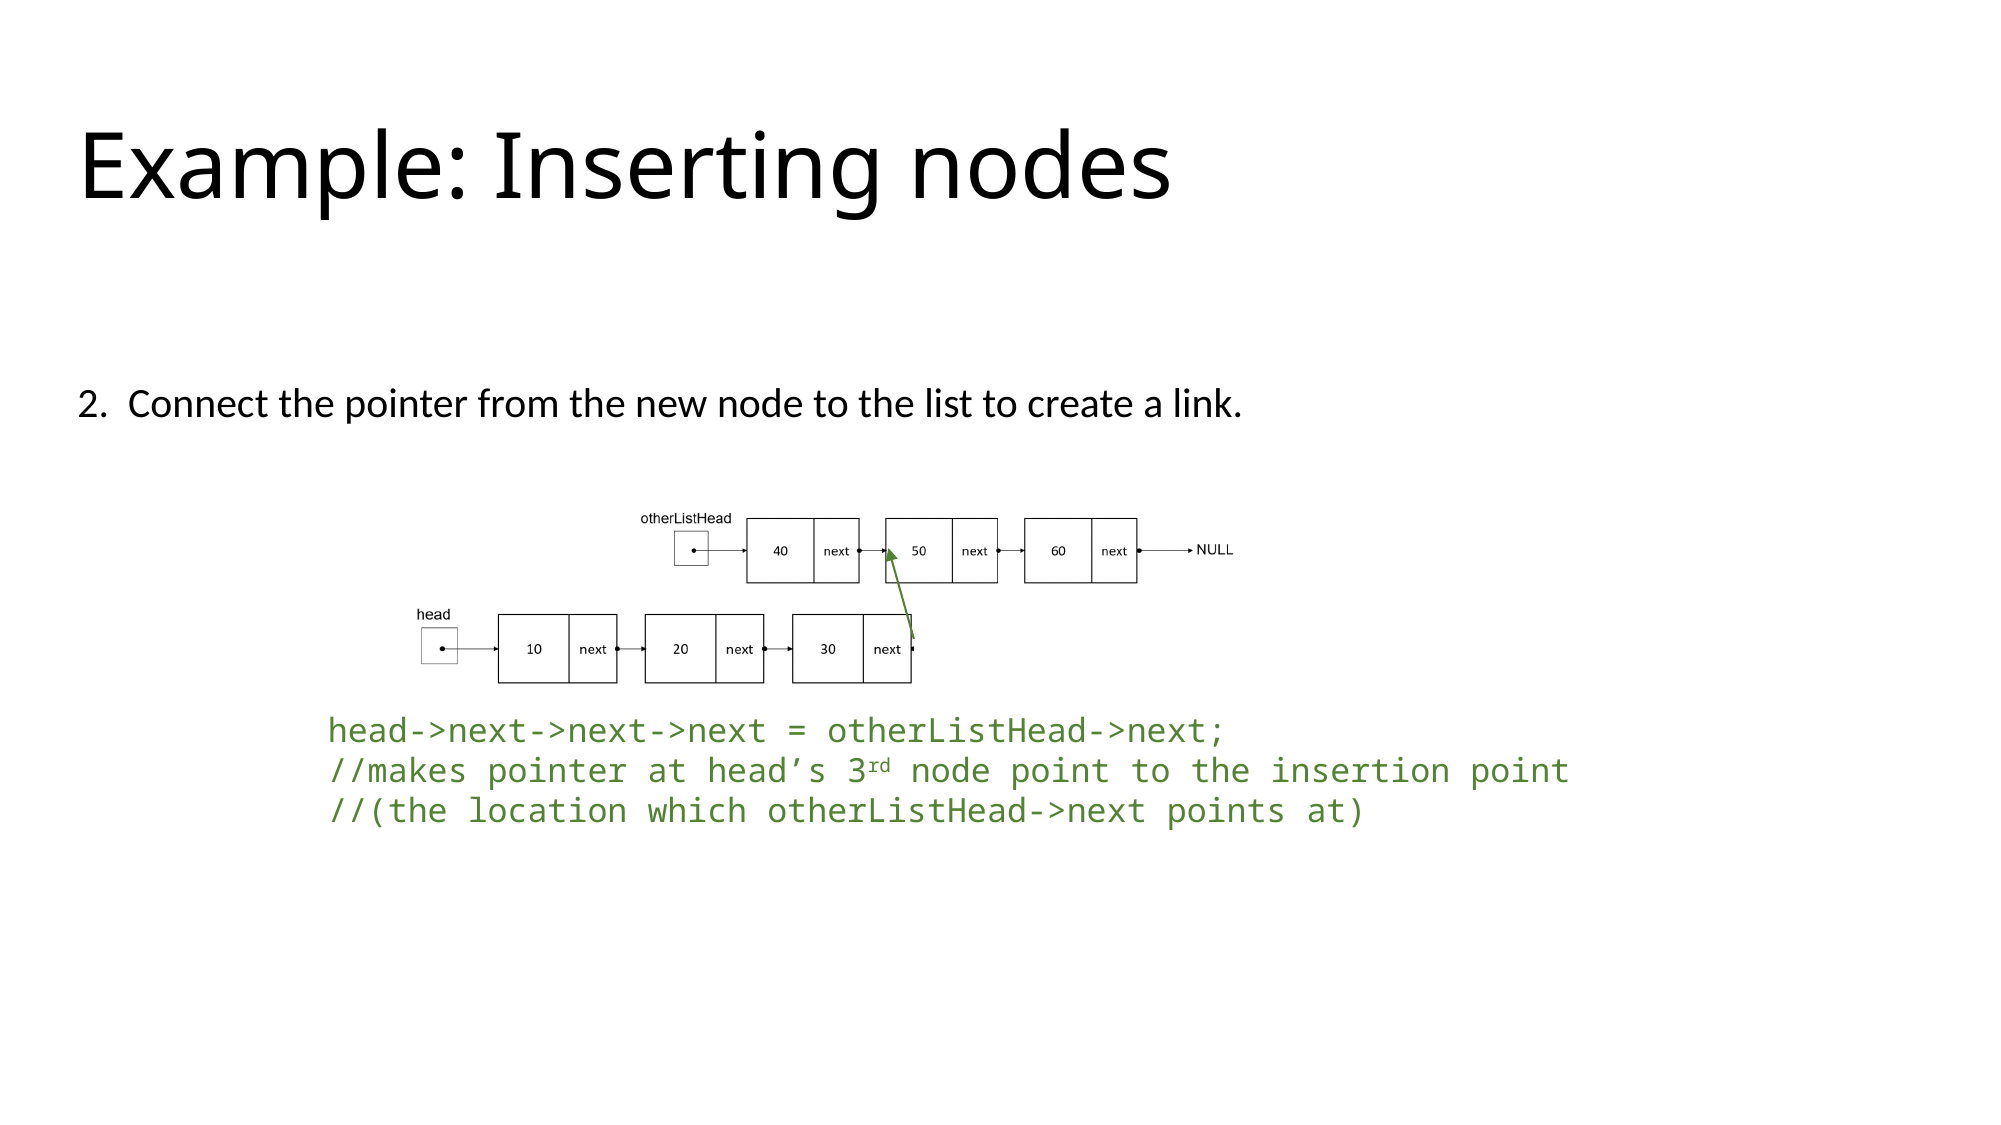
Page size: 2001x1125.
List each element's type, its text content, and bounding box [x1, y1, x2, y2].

text_box head->next->next->next = otherListHead->next; //makes pointer at head’s 3rd node point to the insertion point //(the location which otherListHead->next points at) [313, 701, 1687, 837]
title Example: Inserting nodes [62, 59, 1938, 278]
picture [373, 490, 1252, 693]
list 2. Connect the pointer from the new node to the list to create a link. [62, 303, 1938, 1017]
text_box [888, 548, 914, 639]
